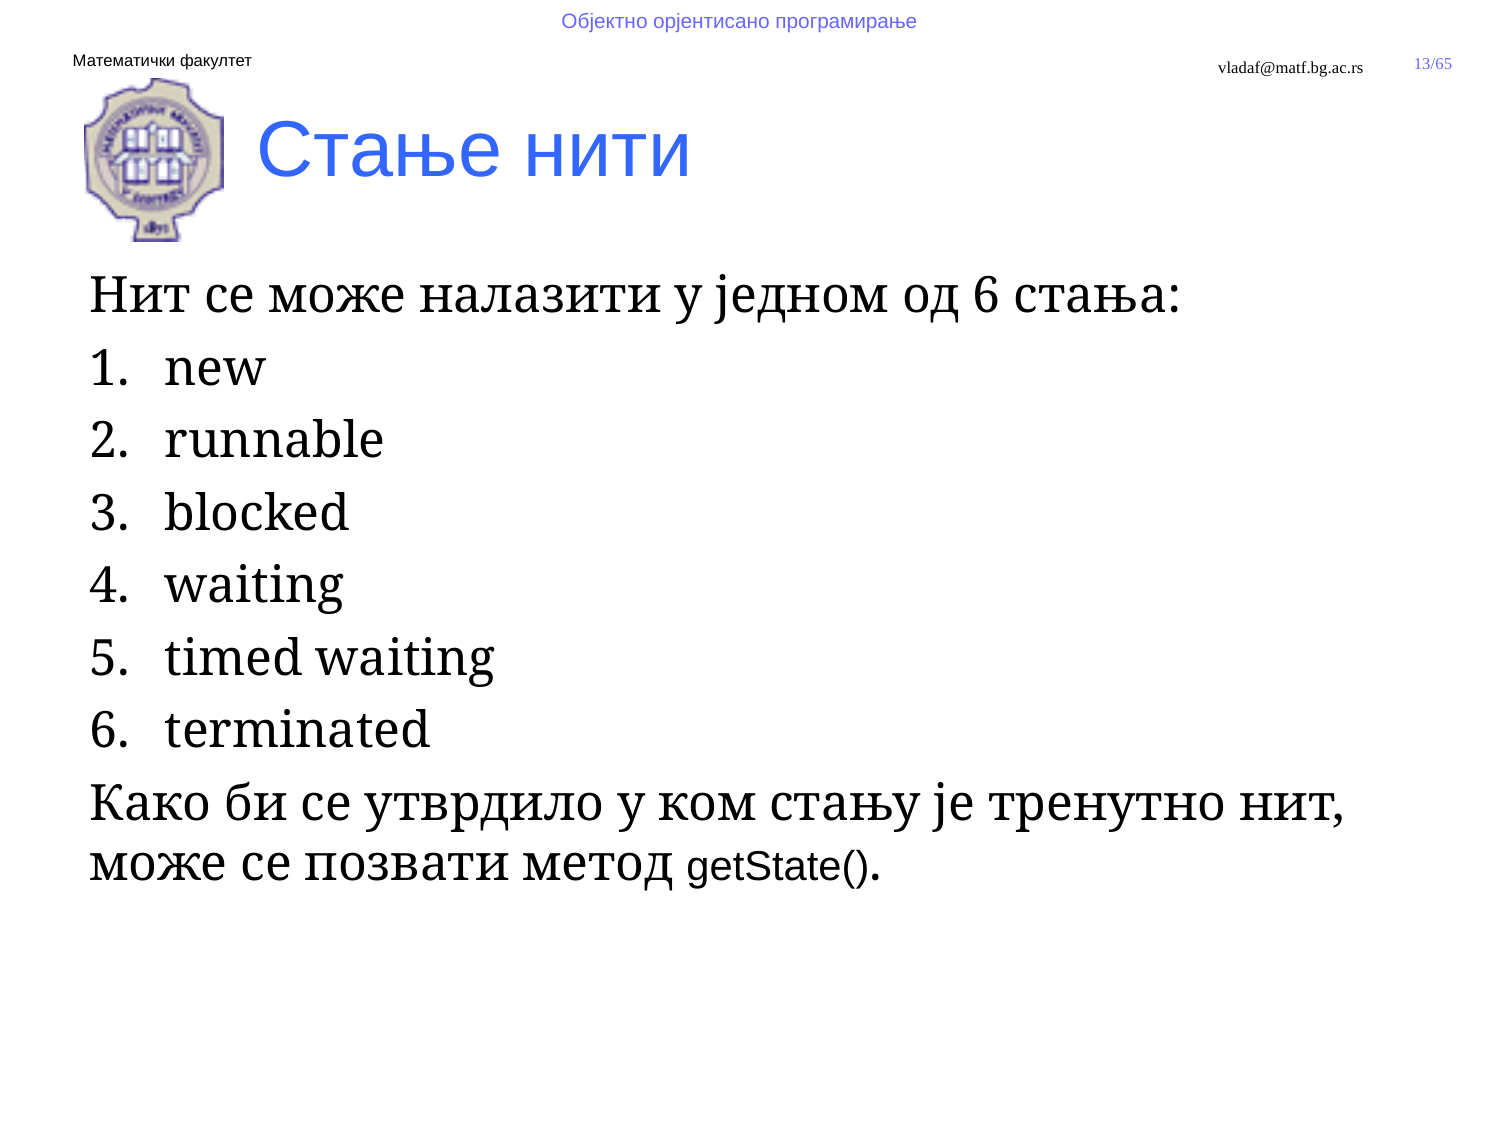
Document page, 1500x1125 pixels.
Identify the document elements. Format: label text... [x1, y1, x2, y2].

text_box Нит се може налазити у једном од 6 стања: new runnable blocked waiting timed waiting terminated Како би се утврдило у ком стању је тренутно нит, може се позвати метод getState(). [75, 255, 1388, 898]
text_box Стање нити [242, 69, 1500, 220]
picture [84, 78, 224, 242]
